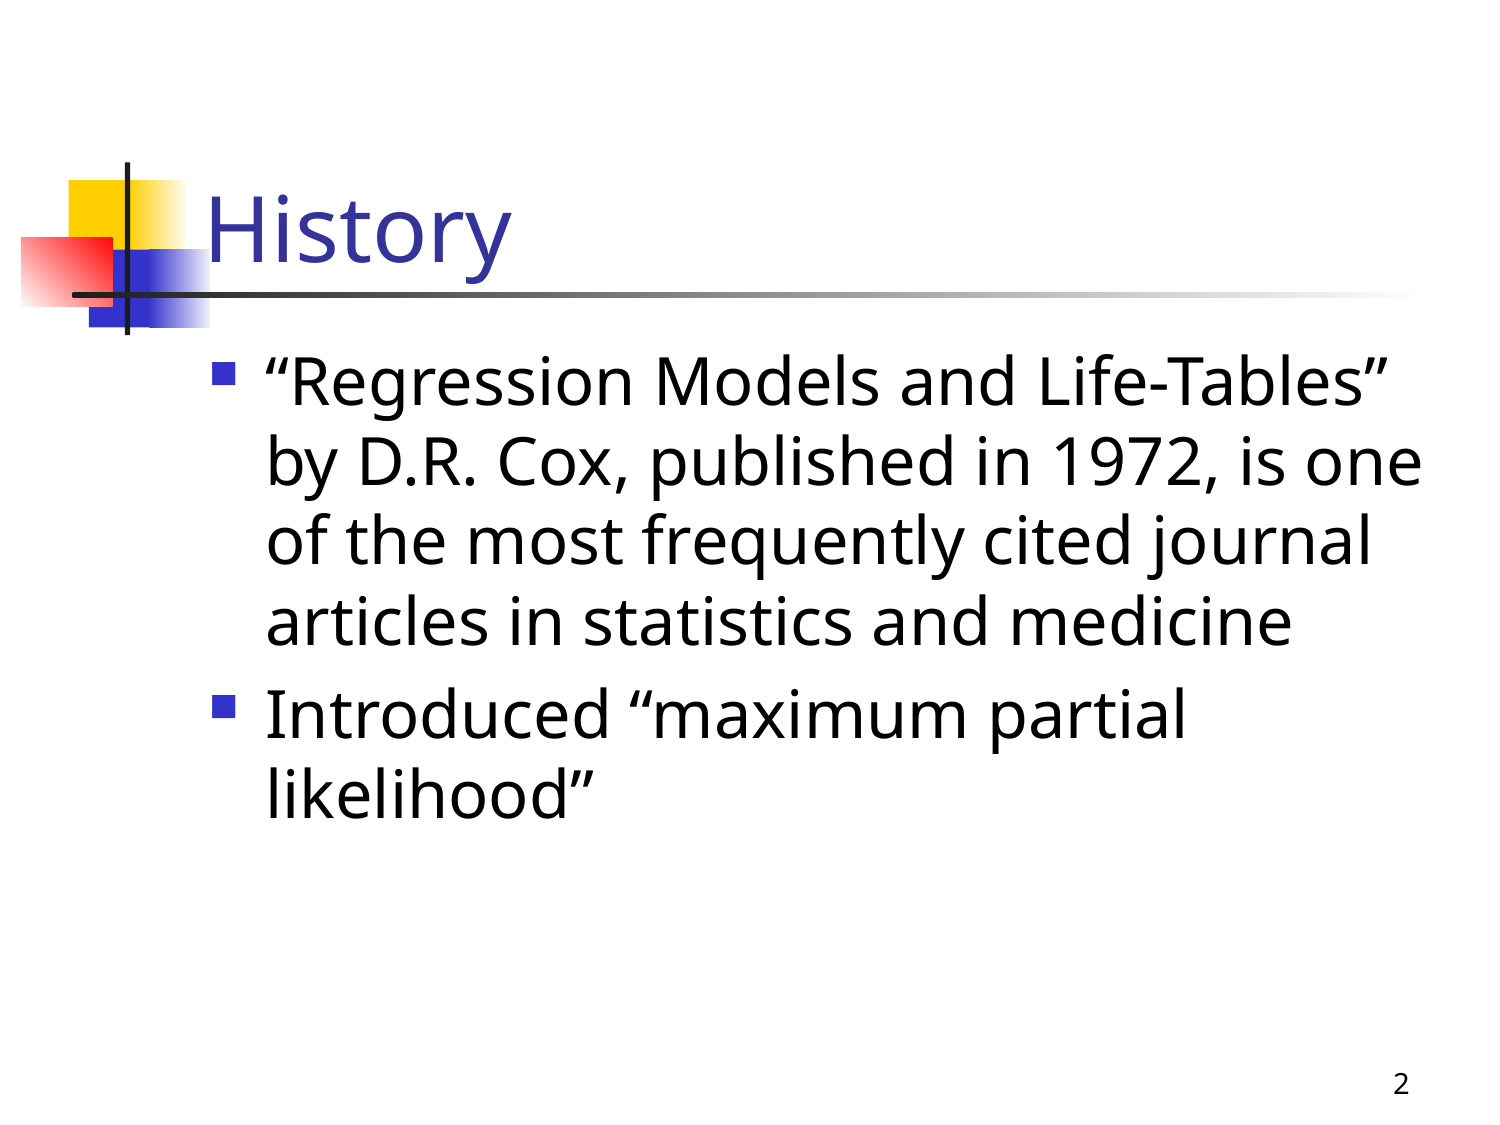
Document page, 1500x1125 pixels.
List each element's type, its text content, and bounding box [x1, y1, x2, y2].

title History [188, 101, 1468, 289]
list “Regression Models and Life-Tables” by D.R. Cox, published in 1972, is one of the most frequently cited journal articles in statistics and medicine Introduced “maximum partial likelihood” [193, 331, 1469, 1006]
slide_number 2 [1112, 1037, 1426, 1113]
